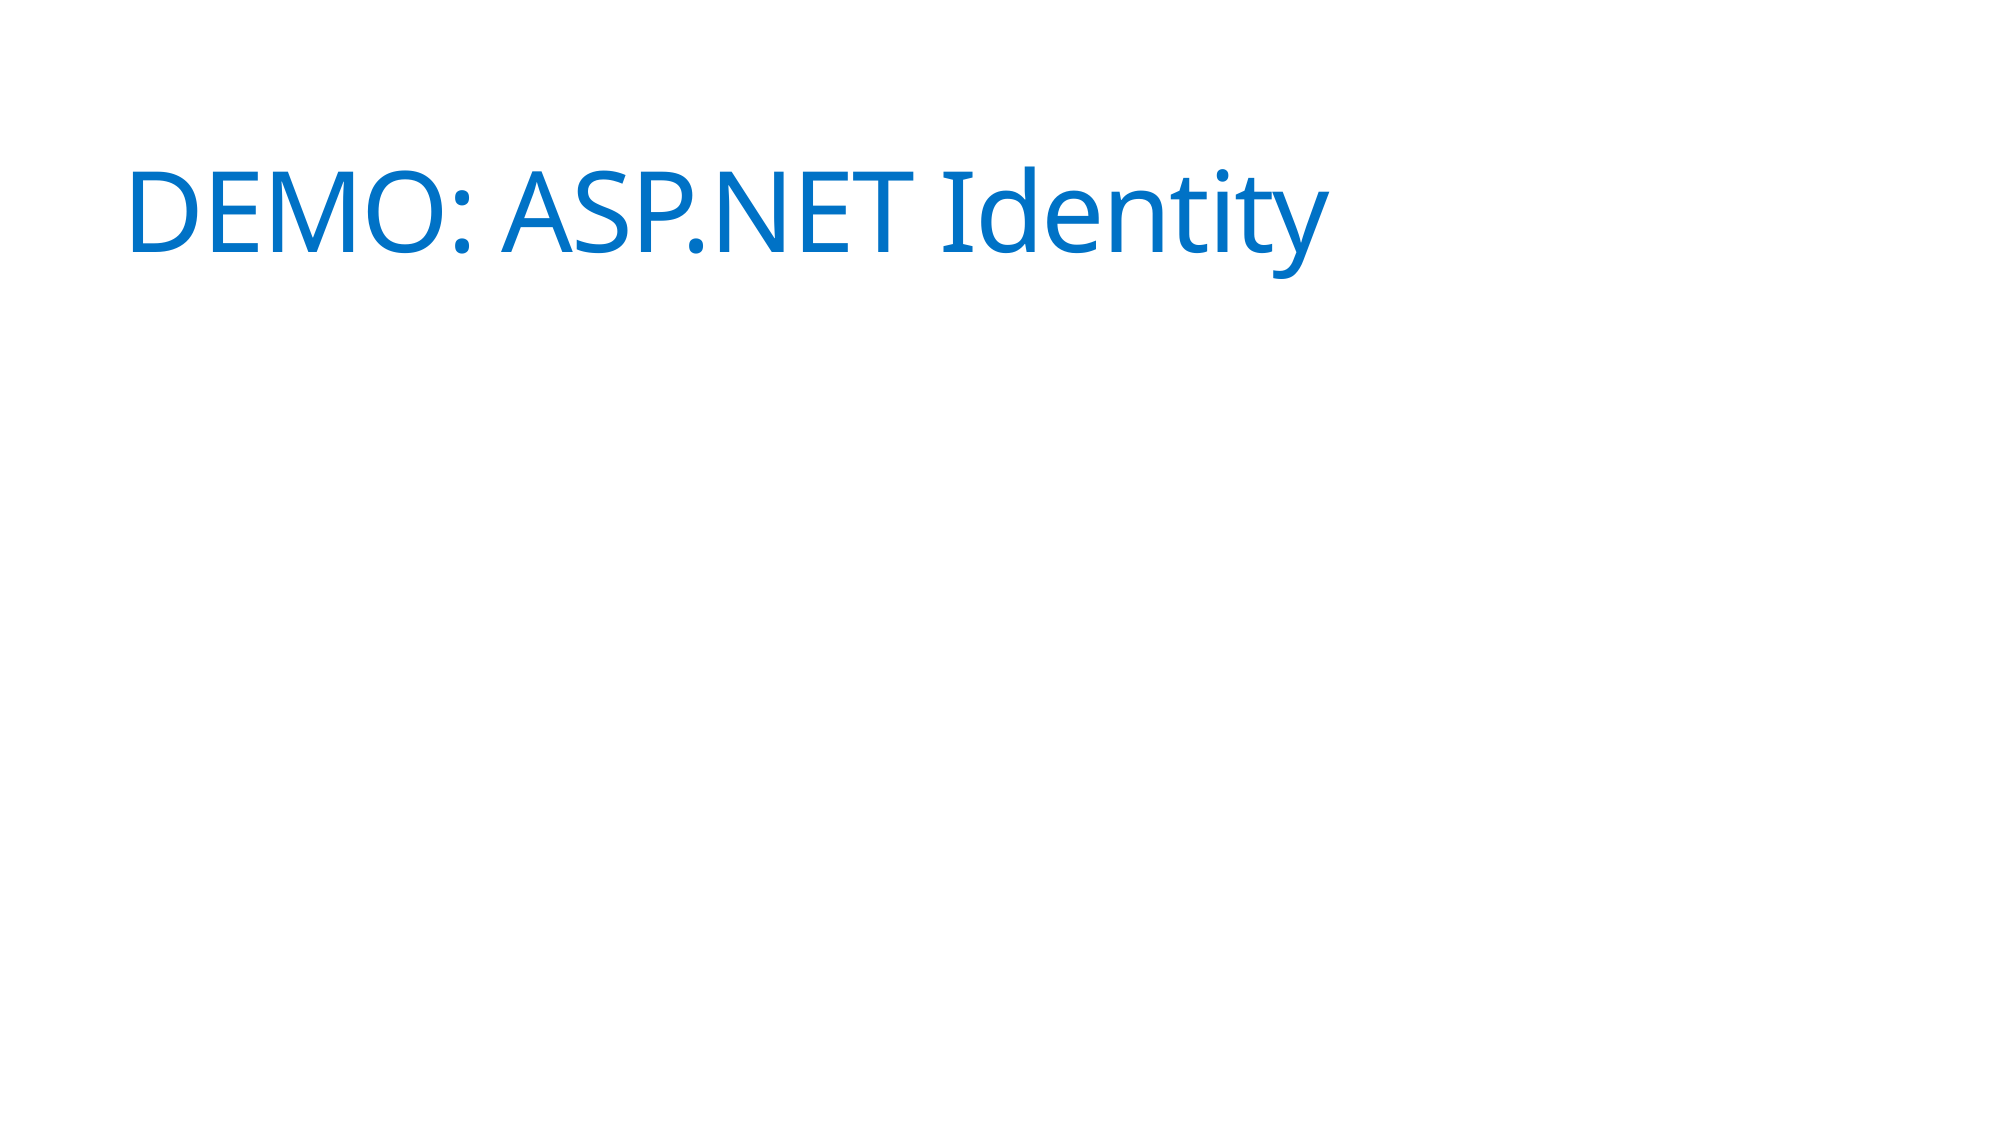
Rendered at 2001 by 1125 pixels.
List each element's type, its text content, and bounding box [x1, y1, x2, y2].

title DEMO: ASP.NET Identity [107, 81, 1875, 354]
